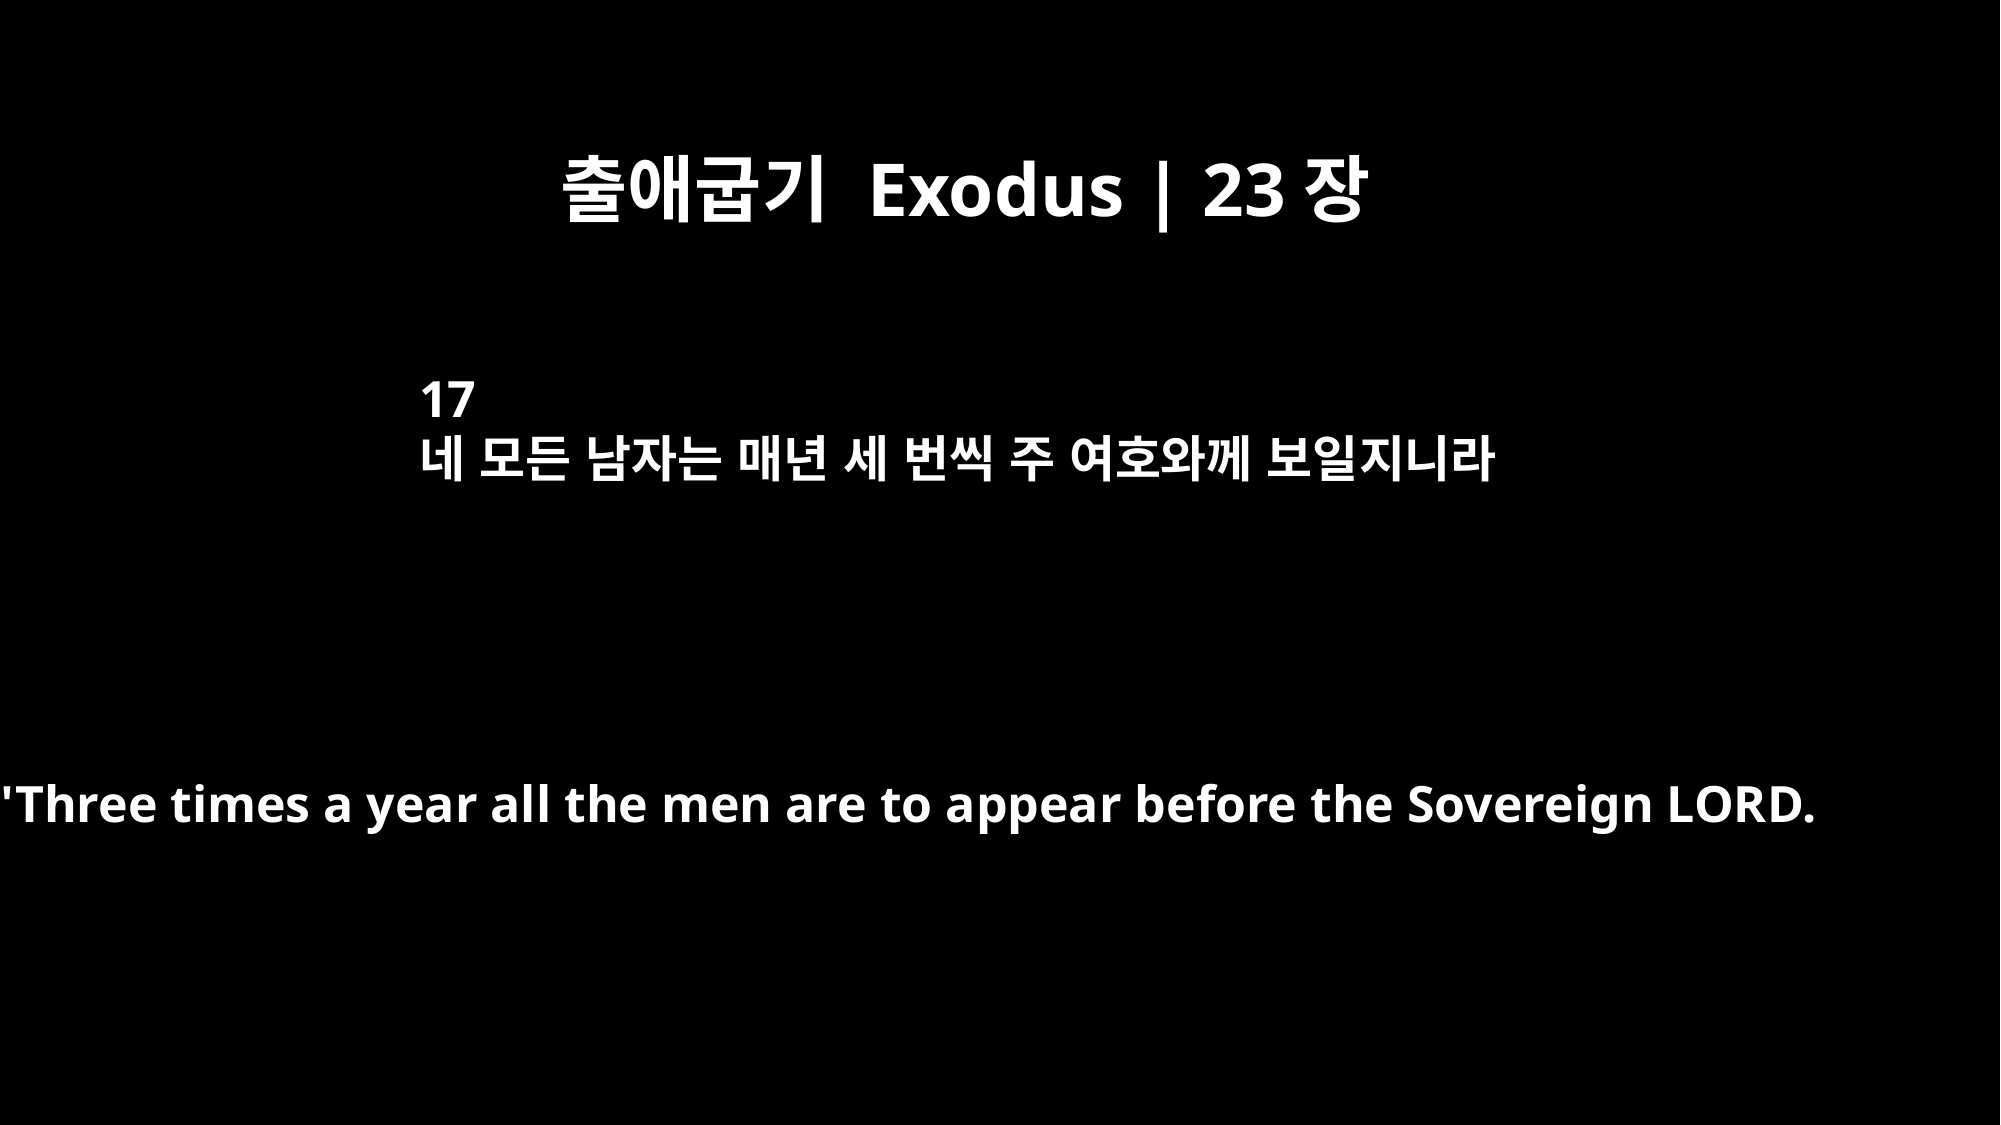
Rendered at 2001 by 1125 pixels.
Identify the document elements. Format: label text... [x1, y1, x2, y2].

text_box 17 네 모든 남자는 매년 세 번씩 주 여호와께 보일지니라 [404, 359, 1513, 495]
text_box 출애굽기 Exodus | 23장 [545, 136, 1387, 239]
text_box "Three times a year all the men are to appear before the Sovereign LORD. [0, 764, 1832, 840]
